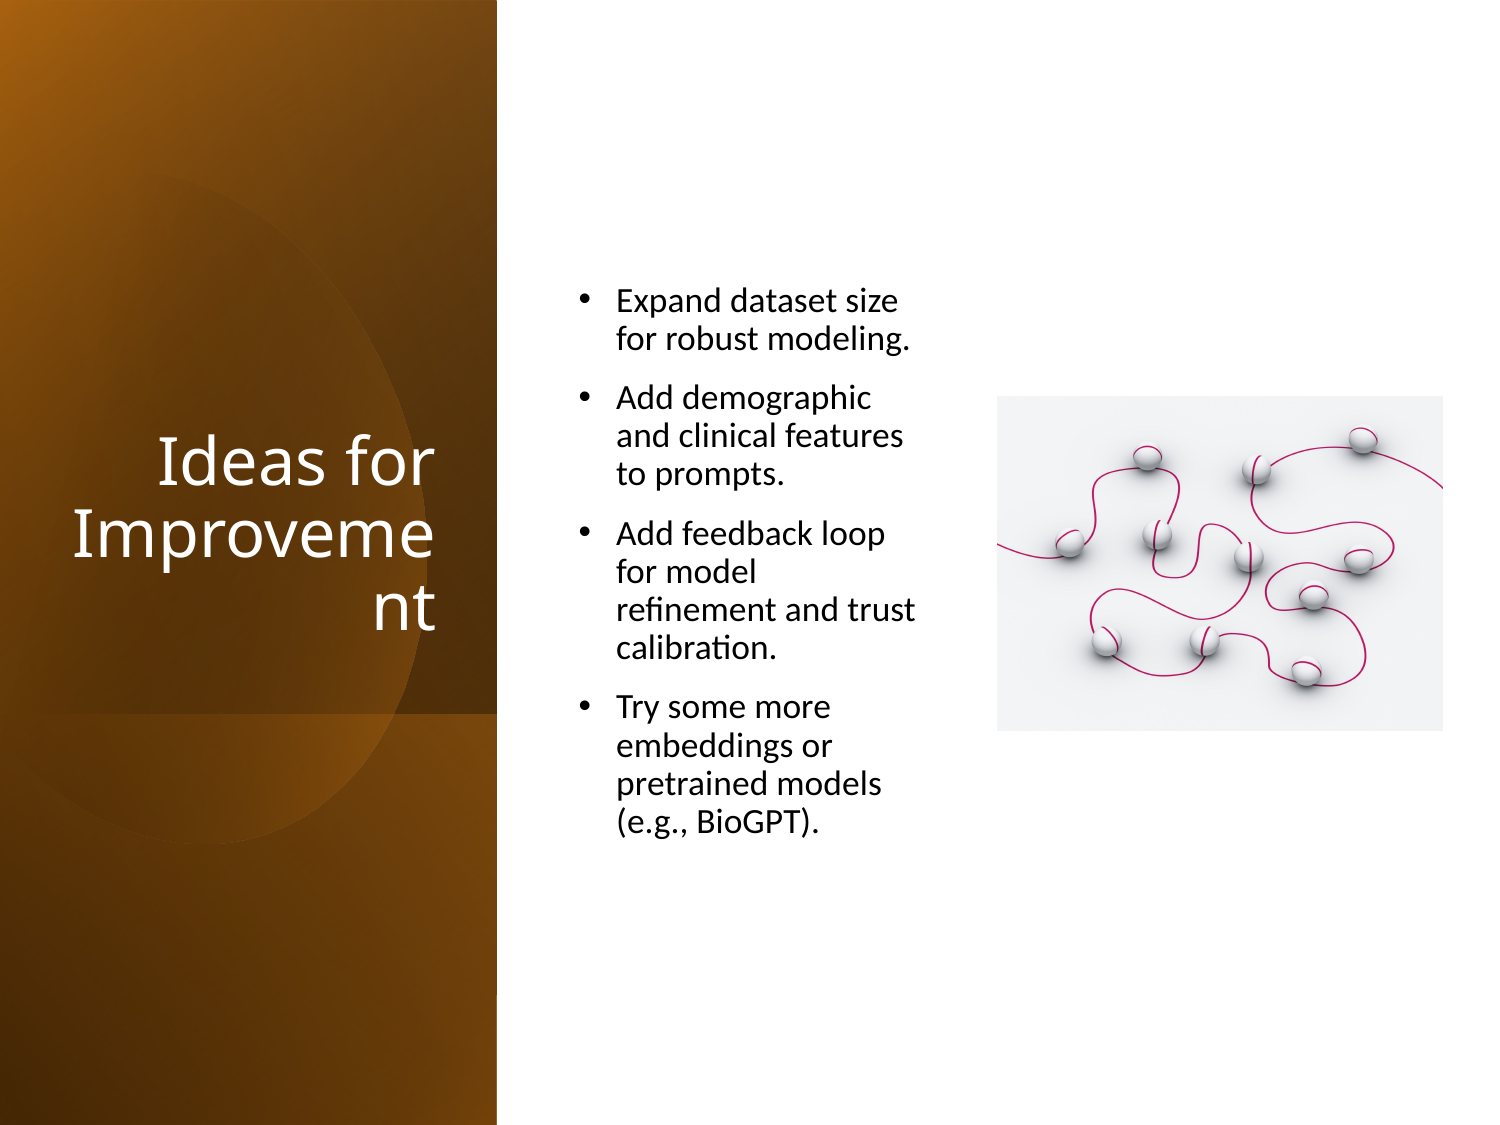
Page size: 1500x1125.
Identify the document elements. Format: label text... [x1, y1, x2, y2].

text_box [498, 0, 1500, 1125]
picture [997, 396, 1443, 731]
title Ideas for Improvement [57, 96, 452, 652]
list Expand dataset size for robust modeling. Add demographic and clinical features to prompts. Add feedback loop for model refinement and trust calibration. Try some more embeddings or pretrained models (e.g., BioGPT). [563, 106, 936, 1017]
text_box [0, 0, 498, 1124]
